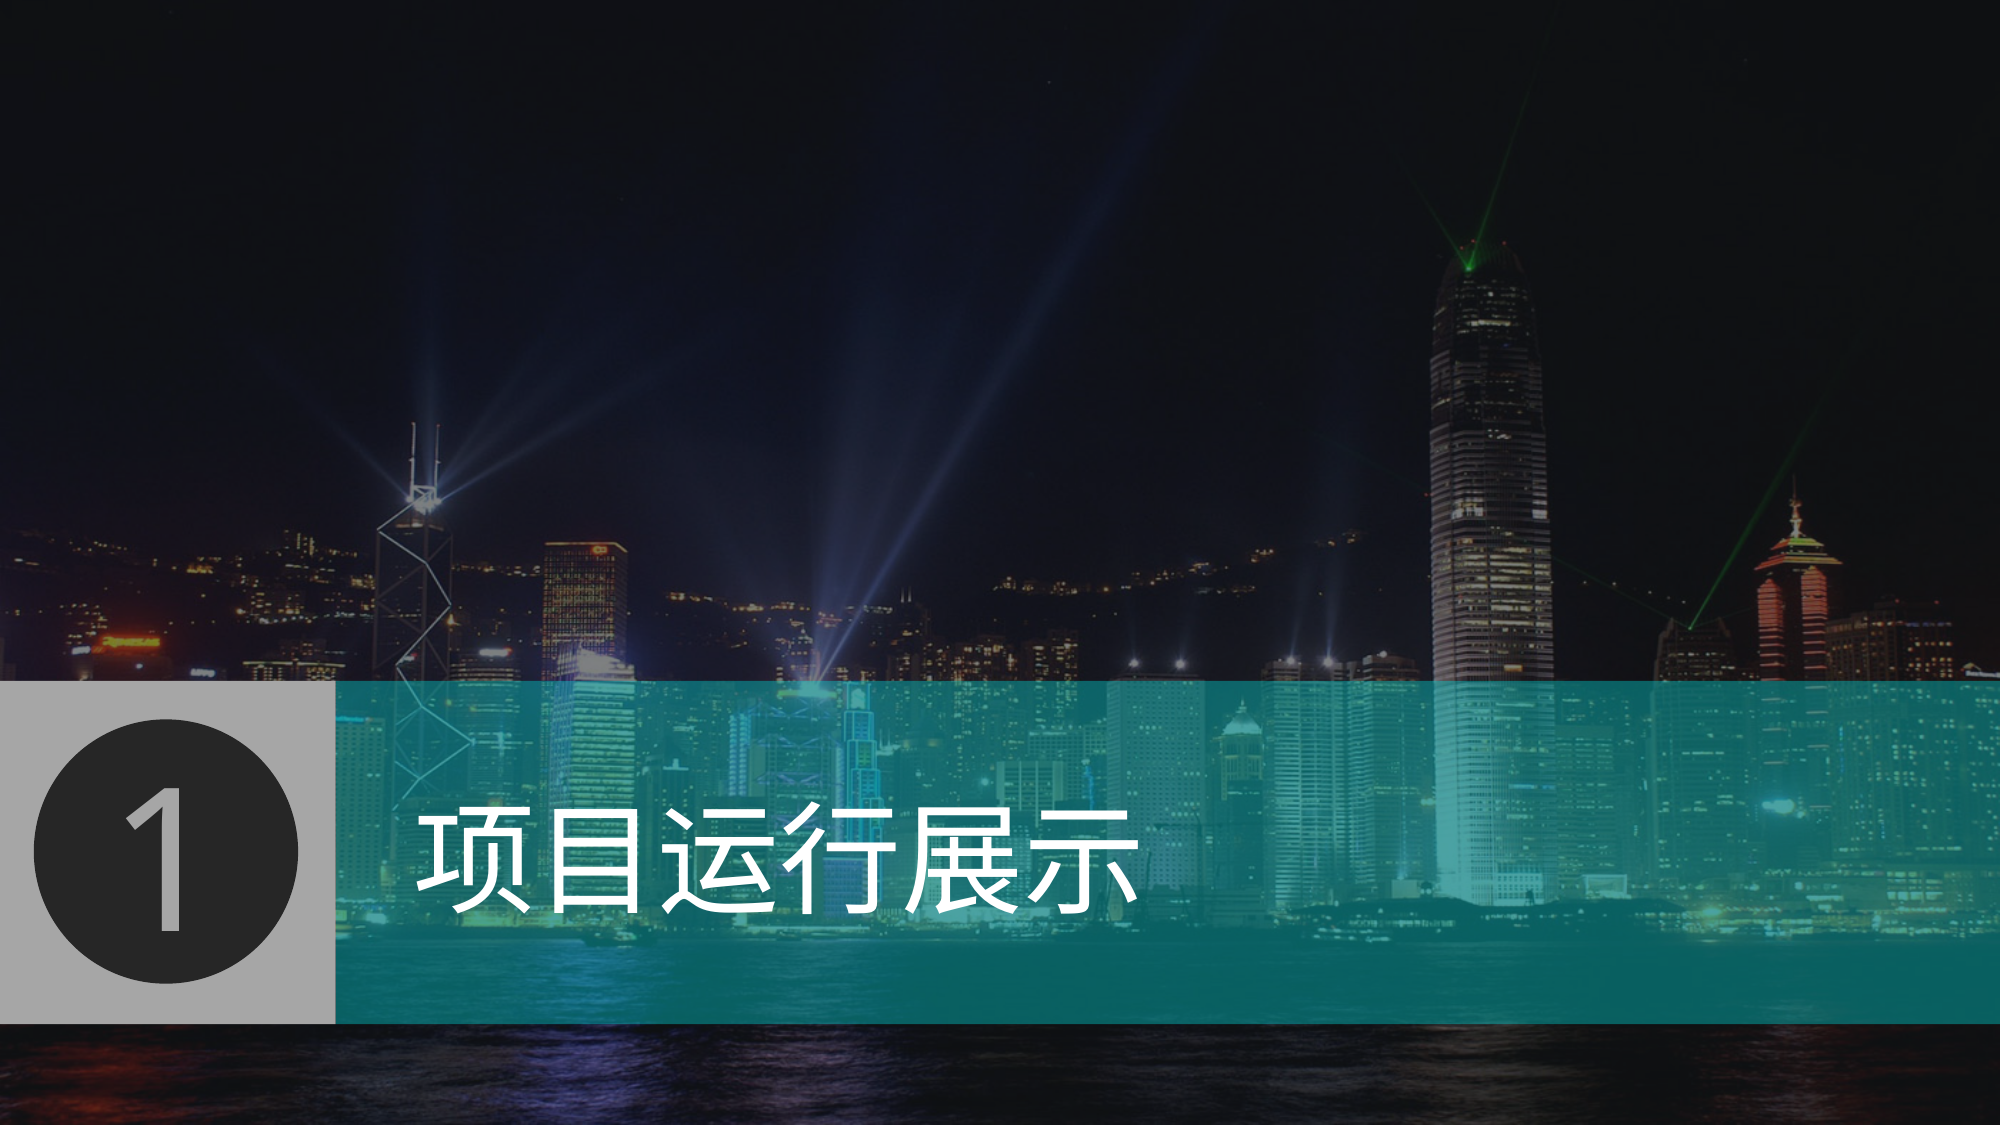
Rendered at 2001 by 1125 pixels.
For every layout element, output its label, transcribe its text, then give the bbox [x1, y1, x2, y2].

text_box [0, 680, 335, 1025]
text_box 1 [33, 718, 299, 985]
text_box 项目运行展示 [398, 775, 1953, 937]
text_box [335, 680, 2000, 1025]
